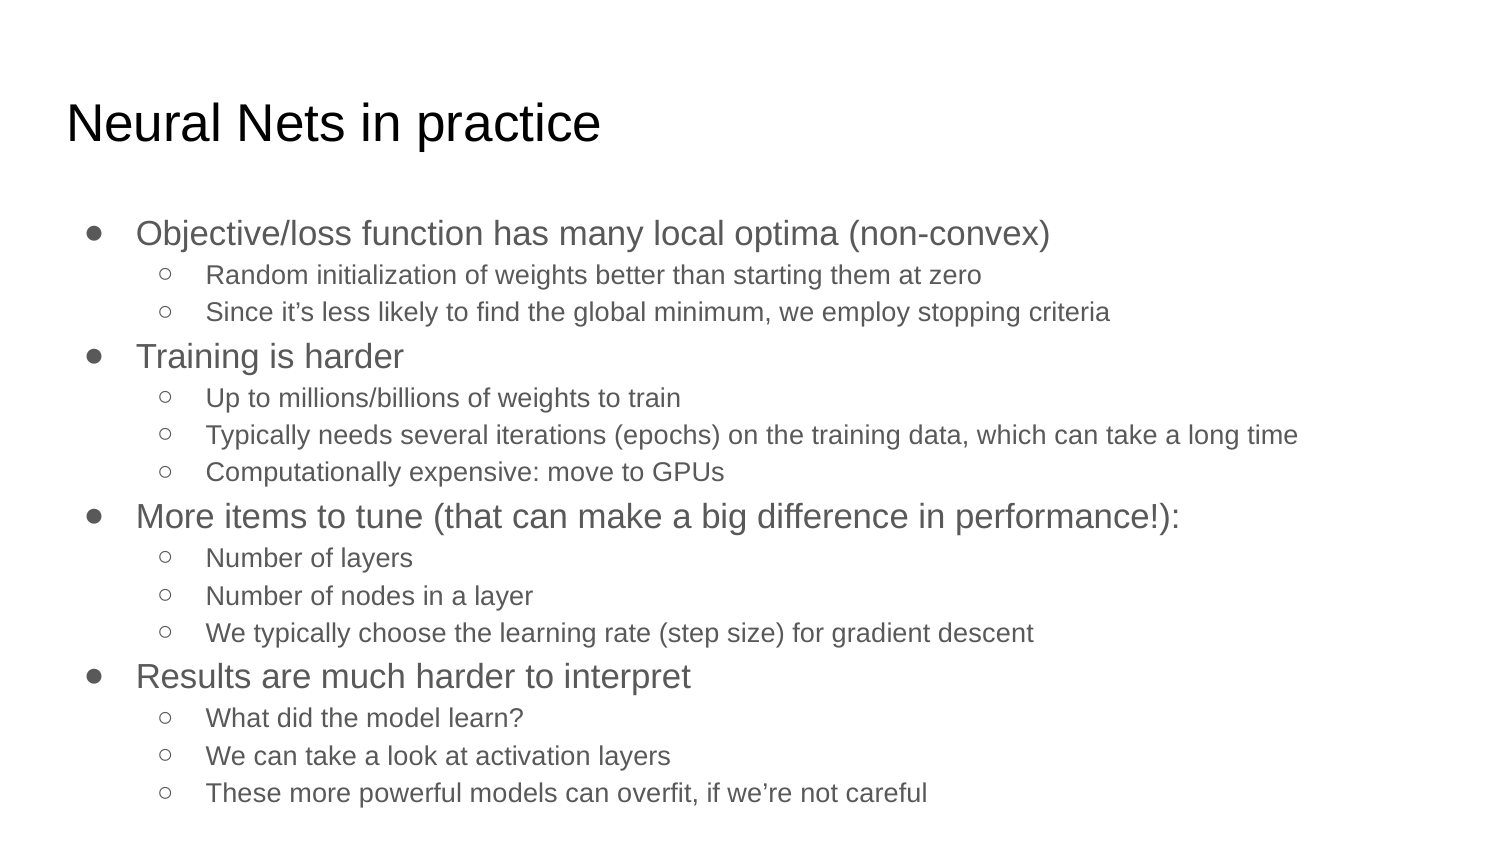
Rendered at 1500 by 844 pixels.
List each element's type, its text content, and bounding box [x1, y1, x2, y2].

title Neural Nets in practice [51, 72, 1449, 167]
list Objective/loss function has many local optima (non-convex) Random initialization of weights better than starting them at zero Since it’s less likely to find the global minimum, we employ stopping criteria Training is harder Up to millions/billions of weights to train Typically needs several iterations (epochs) on the training data, which can take a long time Computationally expensive: move to GPUs More items to tune (that can make a big difference in performance!): Number of layers Number of nodes in a layer We typically choose the learning rate (step size) for gradient descent Results are much harder to interpret What did the model learn? We can take a look at activation layers These more powerful models can overfit, if we’re not careful [51, 189, 1449, 824]
